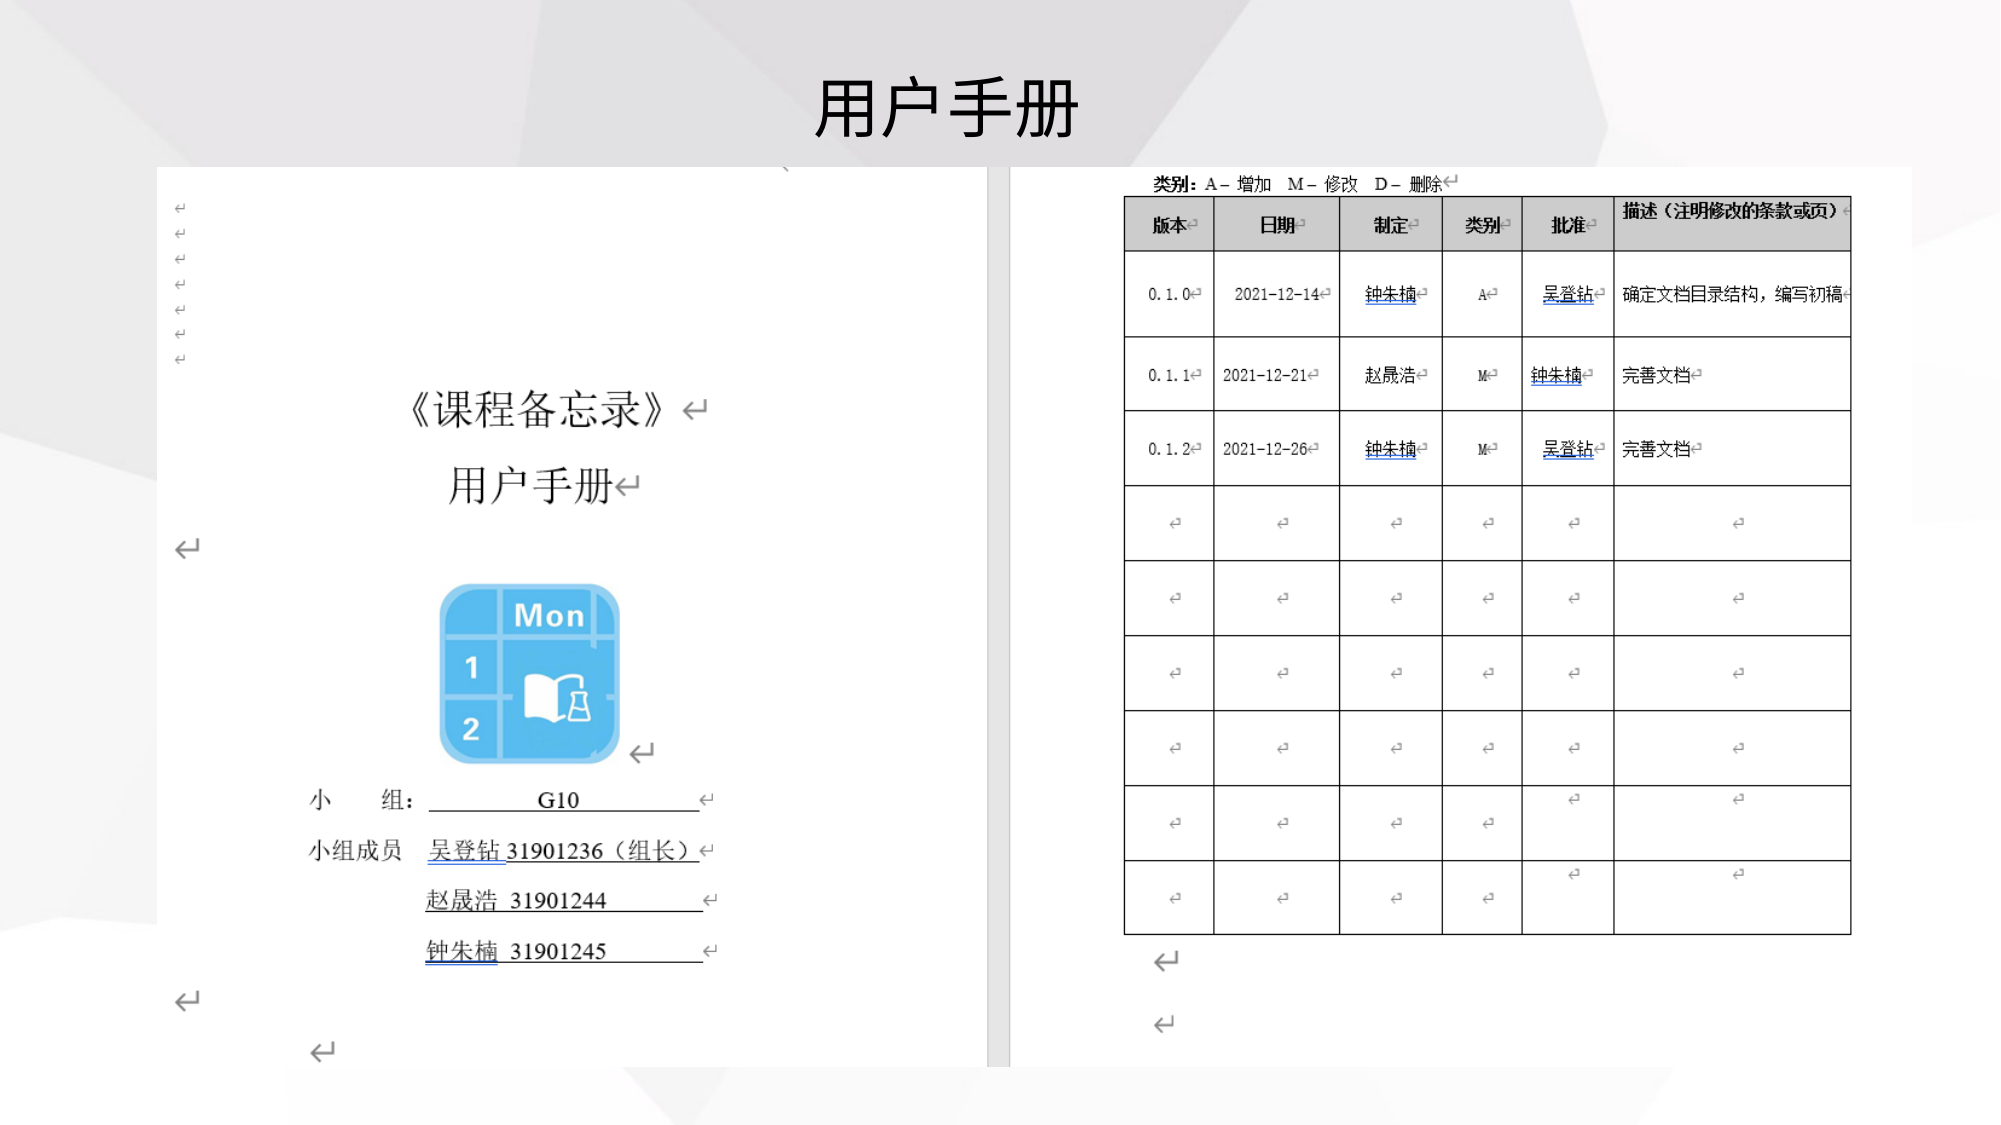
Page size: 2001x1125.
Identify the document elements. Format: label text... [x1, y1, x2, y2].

text_box 用户手册 [798, 58, 1096, 154]
picture [0, 0, 2001, 1125]
